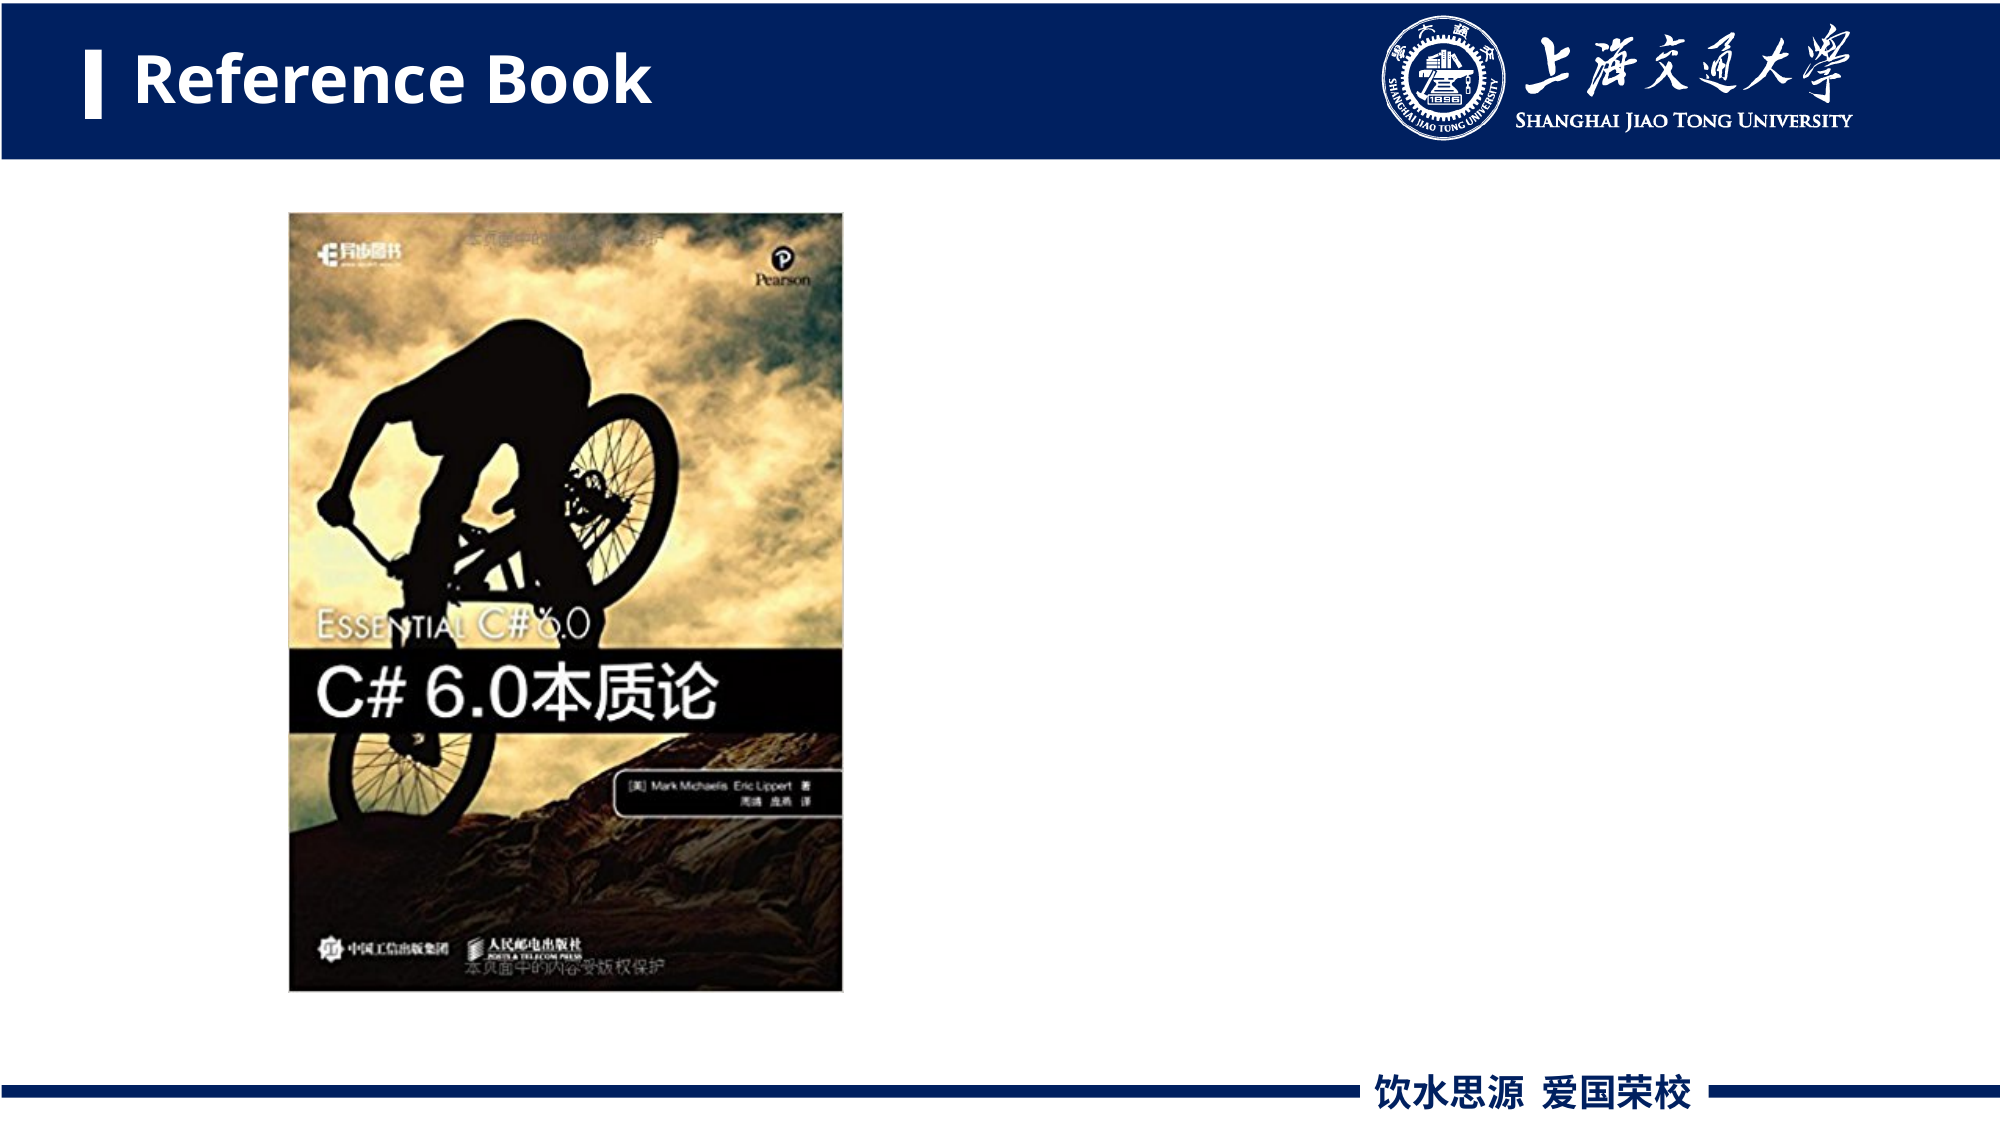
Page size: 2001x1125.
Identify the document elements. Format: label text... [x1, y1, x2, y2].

text_box Reference Book [117, 29, 1003, 125]
text_box 饮水思源 爱国荣校 [1359, 1061, 1733, 1121]
text_box [1, 1084, 1361, 1099]
text_box [84, 49, 103, 120]
text_box [1, 2, 2000, 160]
picture [288, 212, 844, 993]
text_box [1708, 1084, 2000, 1099]
picture [1339, 0, 1893, 157]
